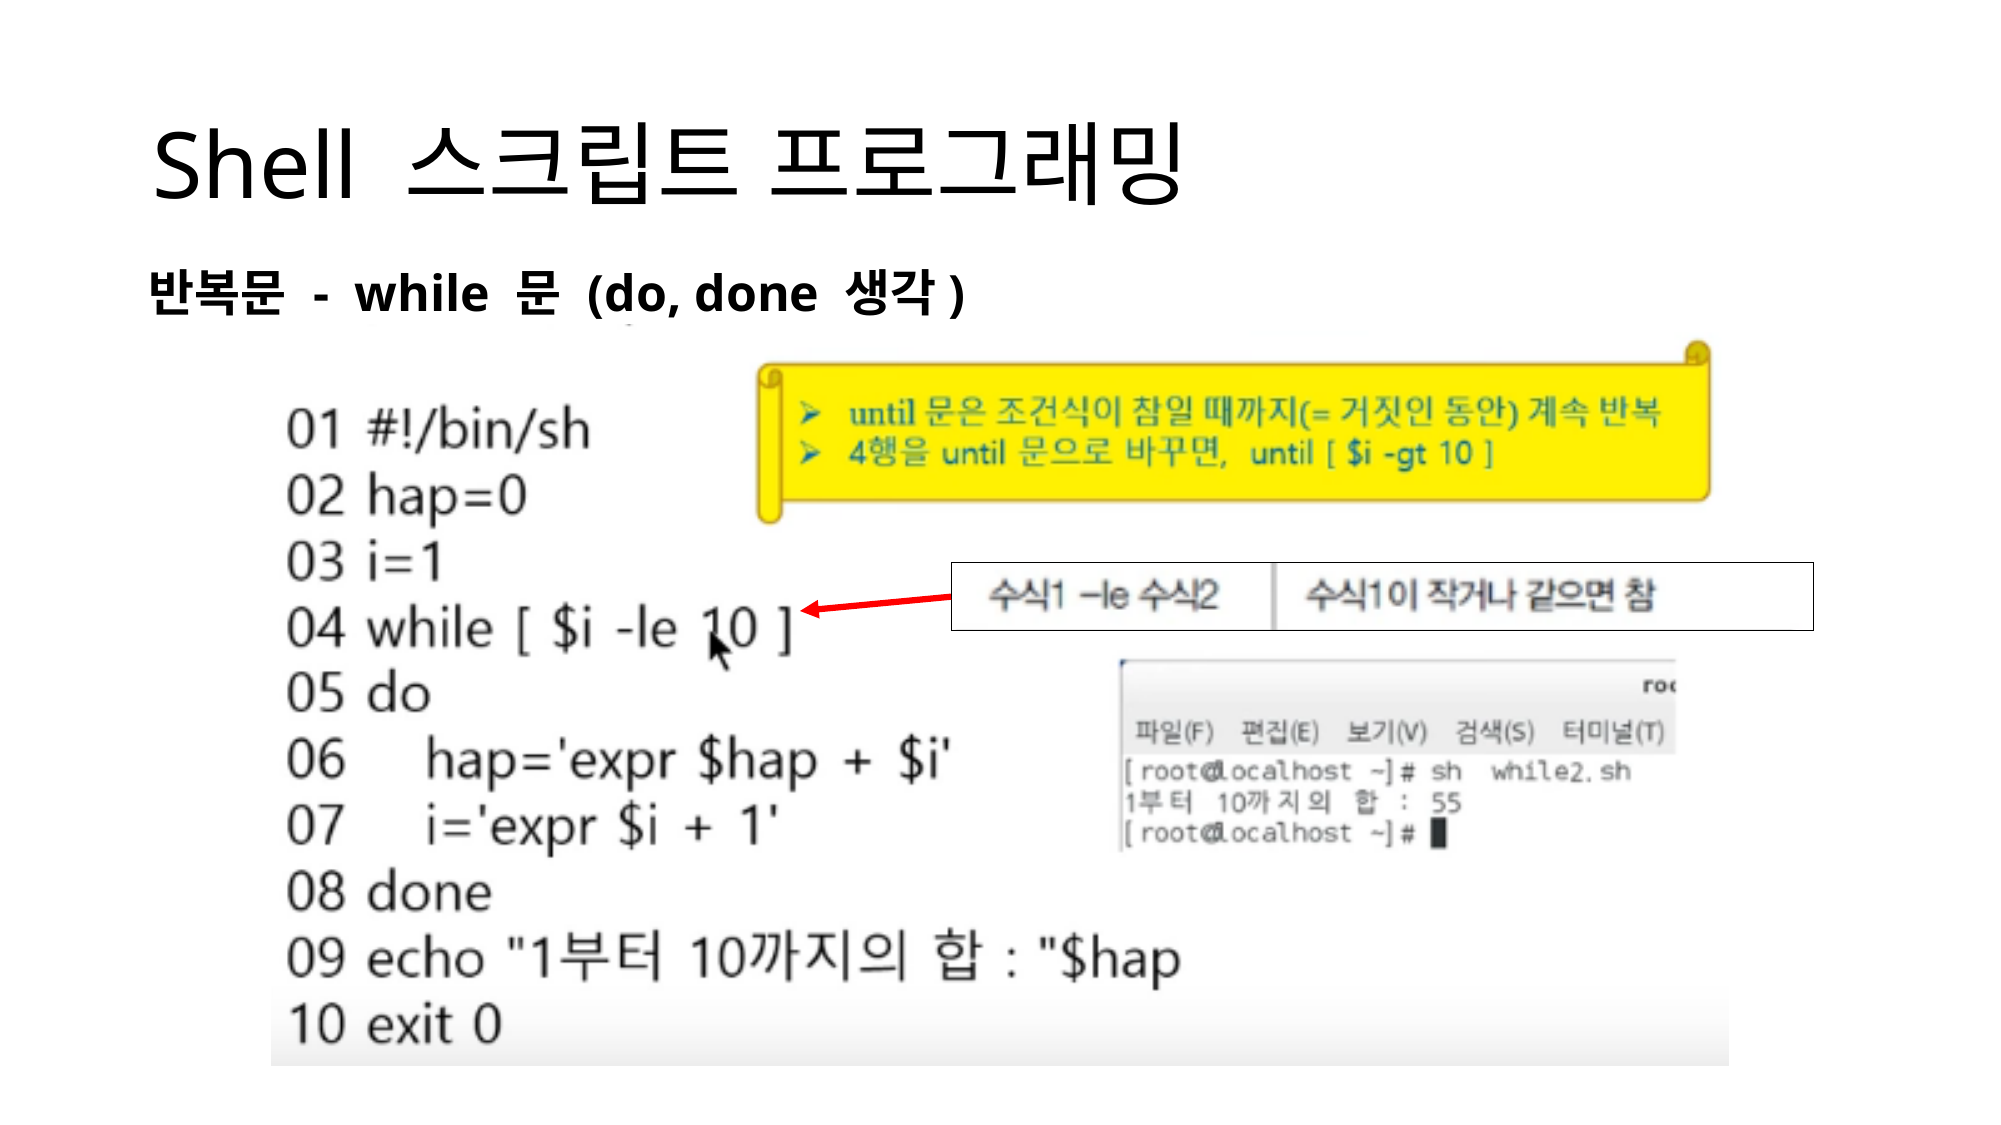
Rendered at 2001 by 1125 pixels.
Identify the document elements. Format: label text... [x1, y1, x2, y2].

title Shell 스크립트 프로그래밍 [137, 59, 1863, 278]
picture [271, 324, 1814, 1066]
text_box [799, 596, 951, 611]
text_box 반복문 - while 문 (do, done 생각) [134, 253, 981, 329]
